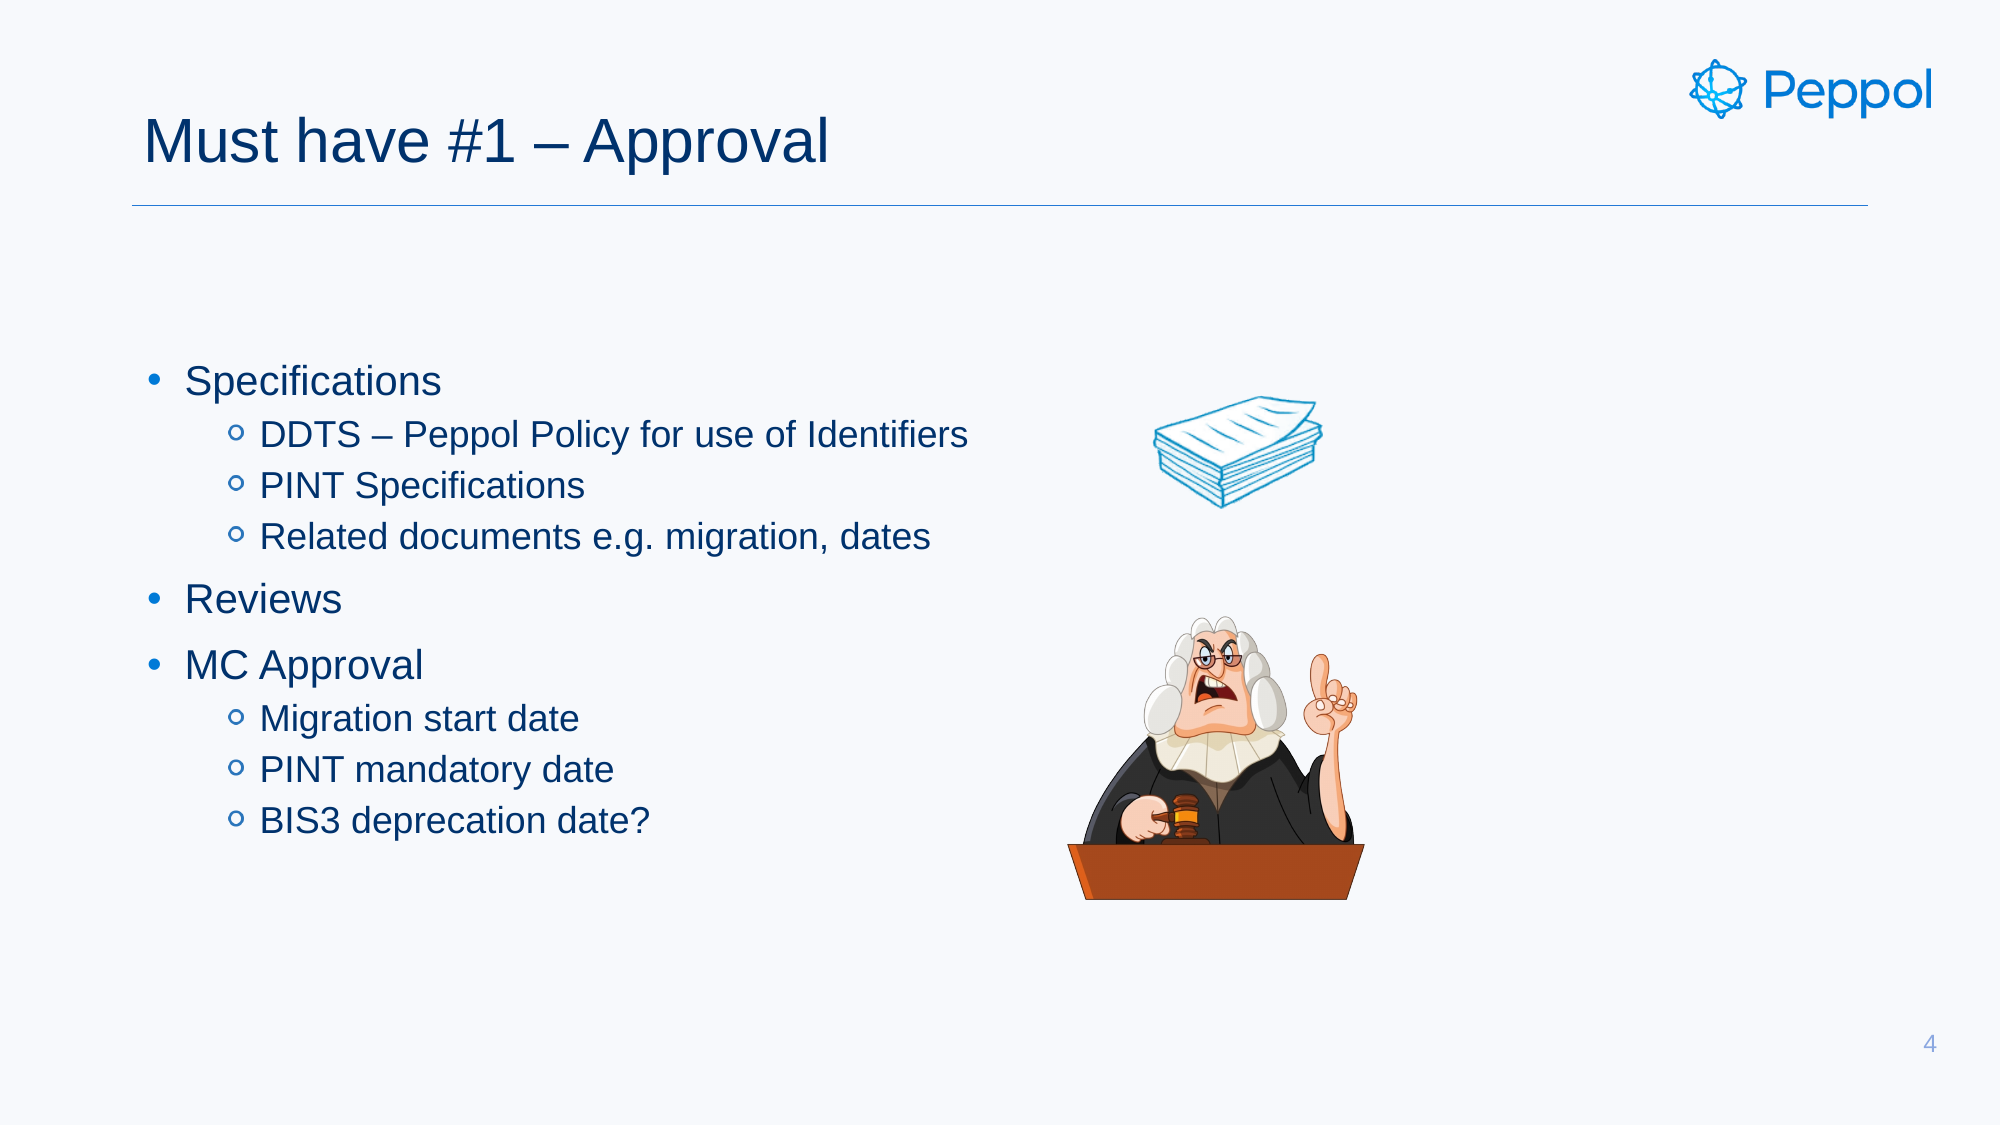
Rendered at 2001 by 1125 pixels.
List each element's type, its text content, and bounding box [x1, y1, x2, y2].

list Specifications DDTS – Peppol Policy for use of Identifiers PINT Specifications Related documents e.g. migration, dates Reviews MC Approval Migration start date PINT mandatory date BIS3 deprecation date? [132, 352, 1868, 912]
picture [222, 754, 249, 782]
picture [222, 470, 249, 497]
picture [222, 805, 249, 833]
title Must have #1 – Approval [128, 96, 1525, 189]
picture [222, 521, 249, 548]
slide_number 4 [1897, 1012, 1964, 1072]
picture [1152, 395, 1323, 509]
picture [222, 704, 249, 731]
picture [1067, 616, 1365, 900]
picture [1689, 59, 1931, 119]
picture [222, 419, 249, 447]
